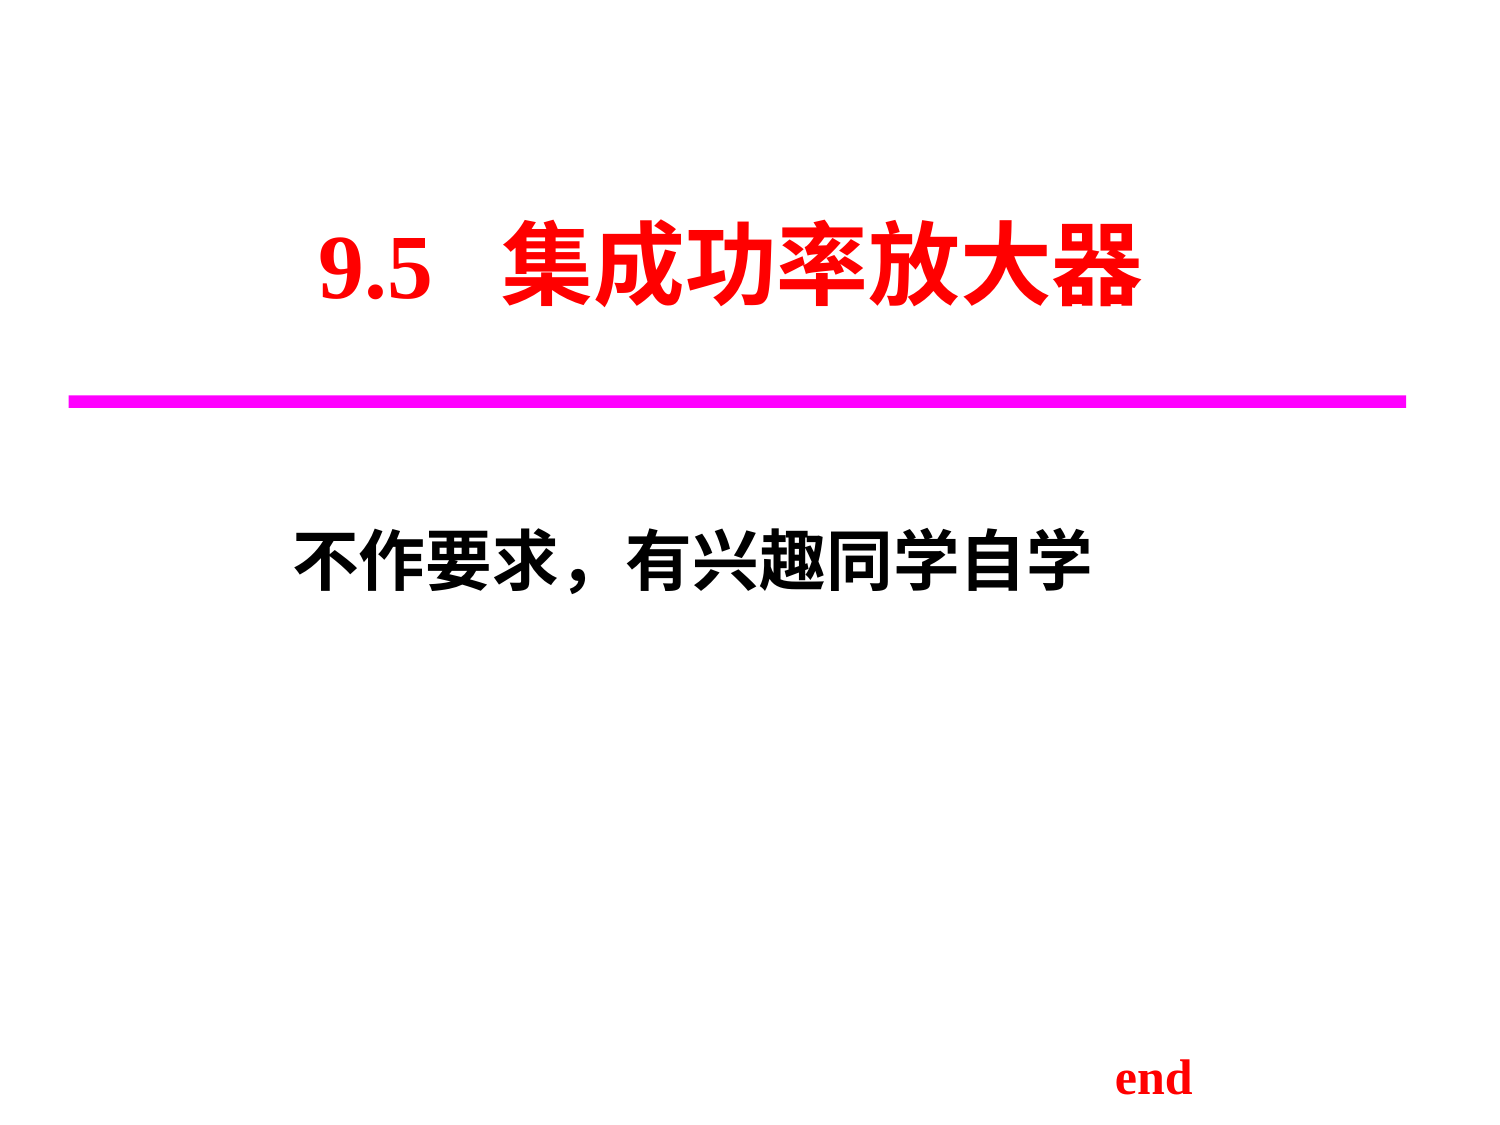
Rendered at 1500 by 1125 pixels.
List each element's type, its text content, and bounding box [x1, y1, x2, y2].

text_box 不作要求，有兴趣同学自学 [277, 503, 1199, 607]
text_box 9.5 集成功率放大器 [187, 211, 1275, 326]
text_box end [1100, 1037, 1225, 1113]
